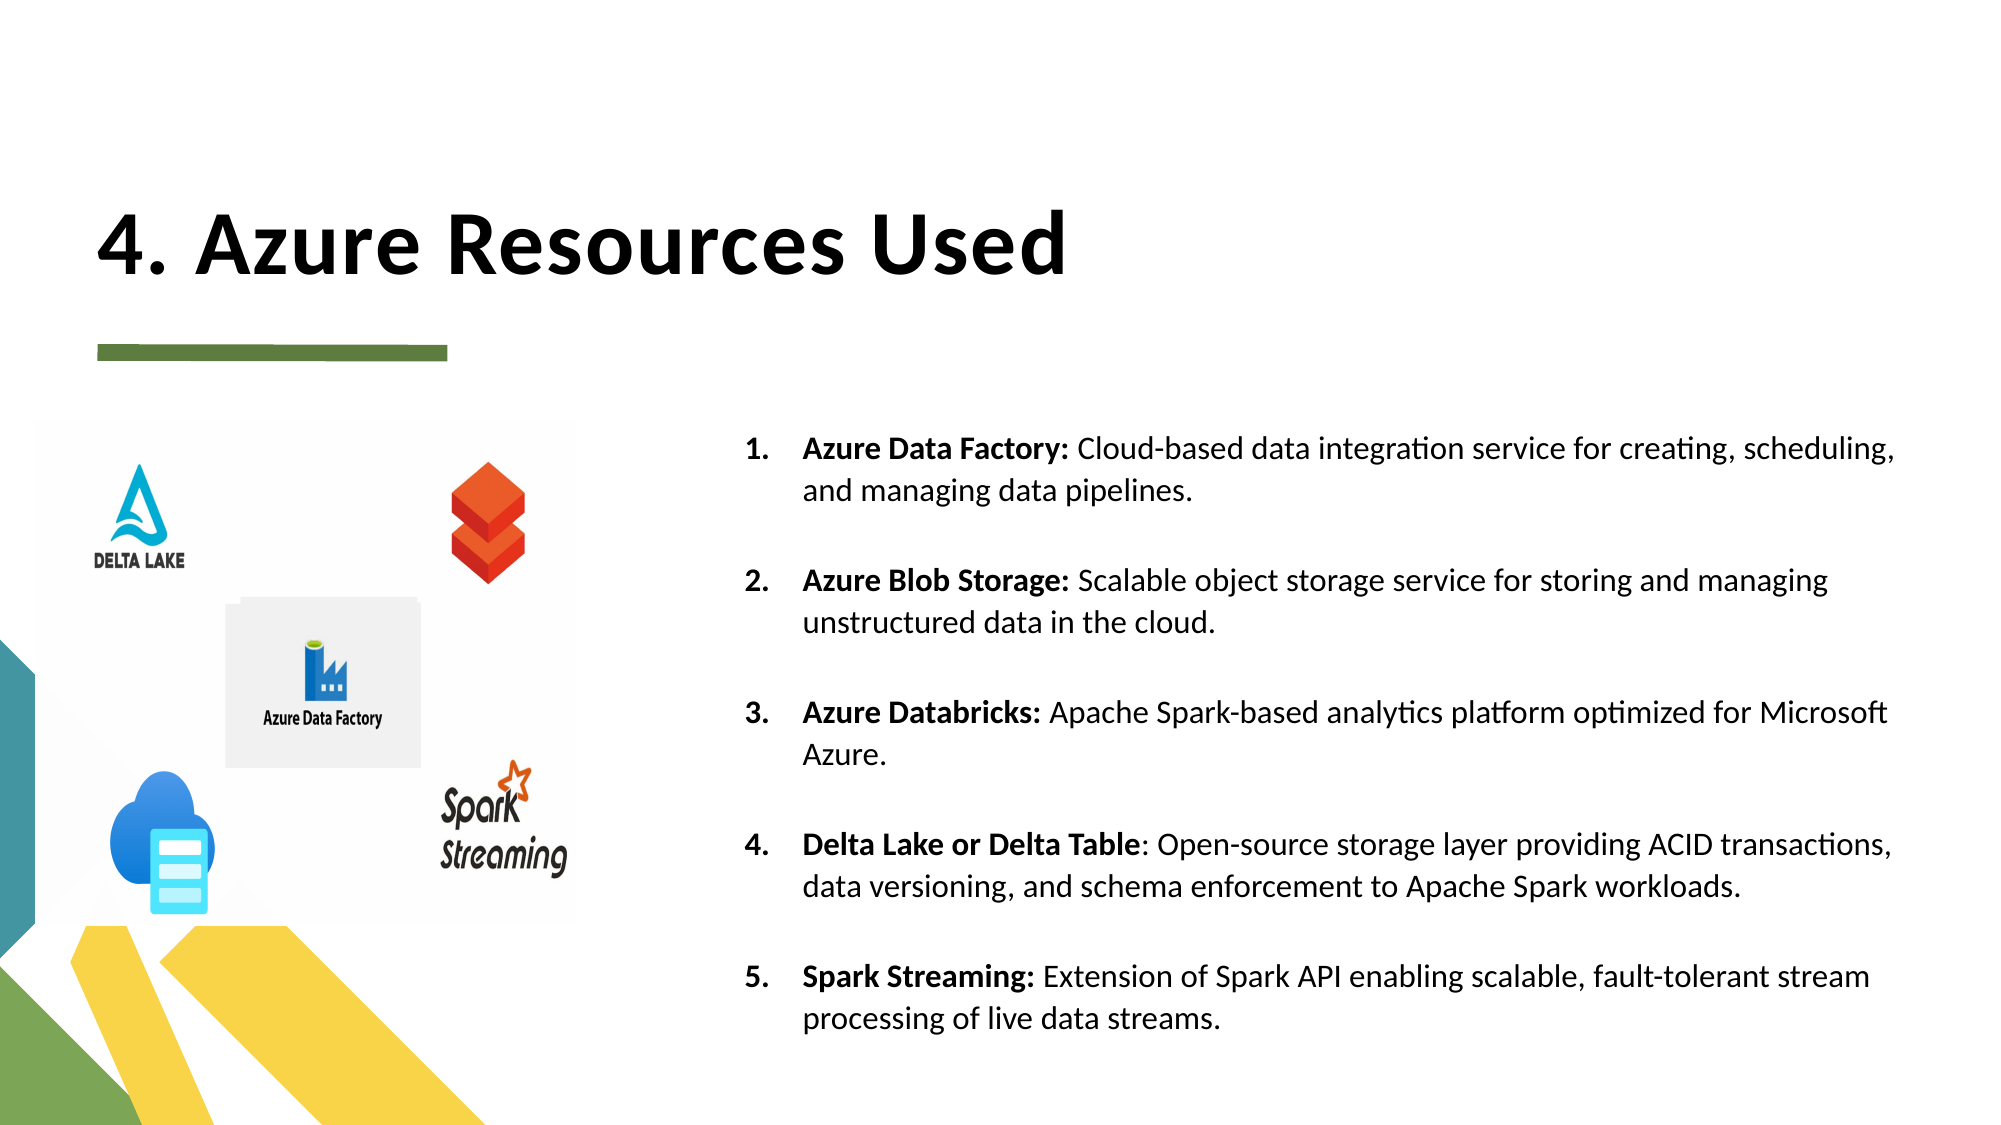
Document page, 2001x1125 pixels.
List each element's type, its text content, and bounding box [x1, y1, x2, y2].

picture [34, 421, 576, 926]
title 4. Azure Resources Used [97, 16, 1882, 293]
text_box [0, 775, 350, 990]
list Azure Data Factory: Cloud-based data integration service for creating, scheduling, and managing data pipelines. Azure Blob Storage: Scalable object storage service for storing and managing unstructured data in the cloud. Azure Databricks: Apache Spark-based analytics platform optimized for Microsoft Azure. Delta Lake or Delta Table: Open-source storage layer providing ACID transactions, data versioning, and schema enforcement to Apache Spark workloads. Spark Streaming: Extension of Spark API enabling scalable, fault-tolerant stream processing of live data streams. [744, 386, 1930, 1046]
